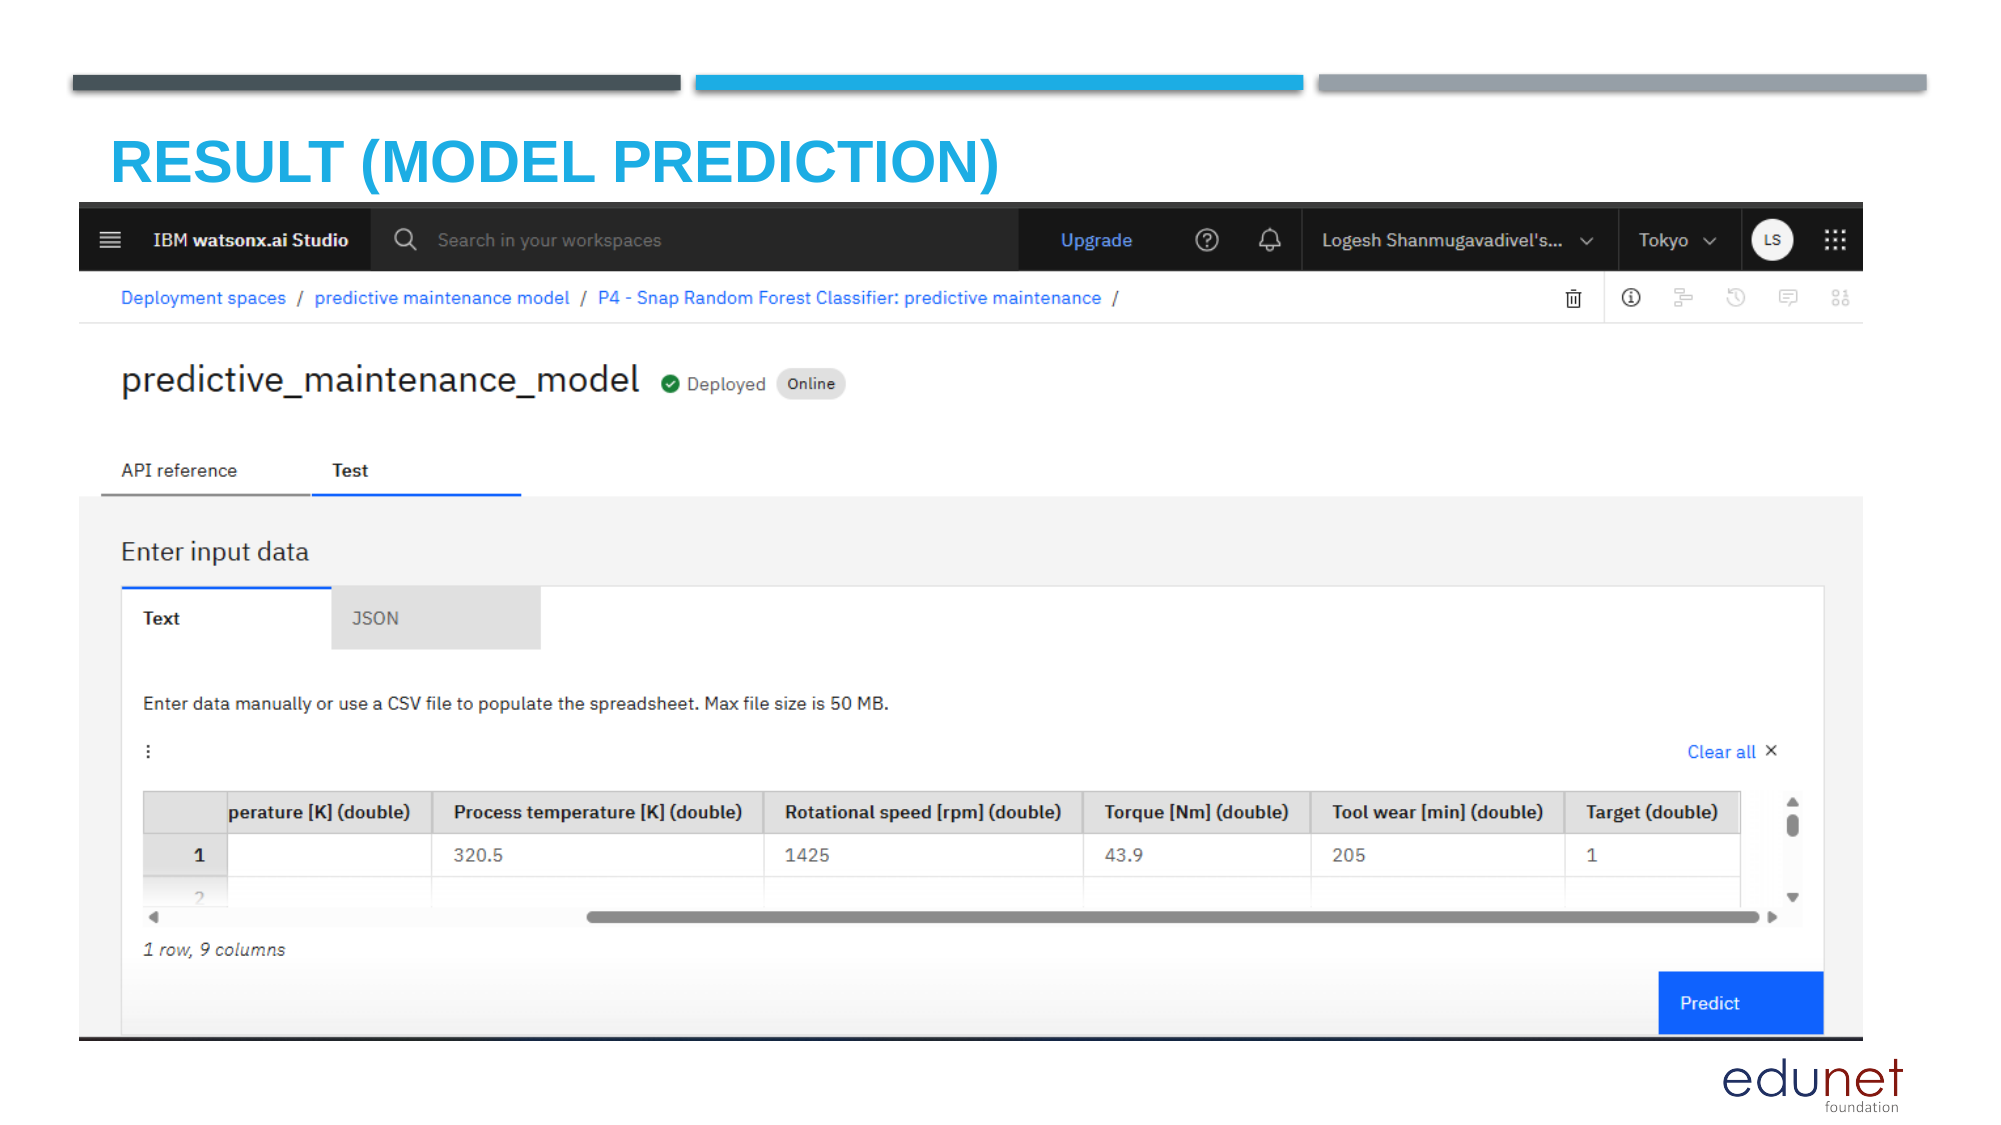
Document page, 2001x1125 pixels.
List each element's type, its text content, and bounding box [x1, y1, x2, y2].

picture [79, 201, 1864, 1042]
title Result (Model Prediction) [95, 115, 1905, 203]
picture [1719, 1056, 1905, 1116]
